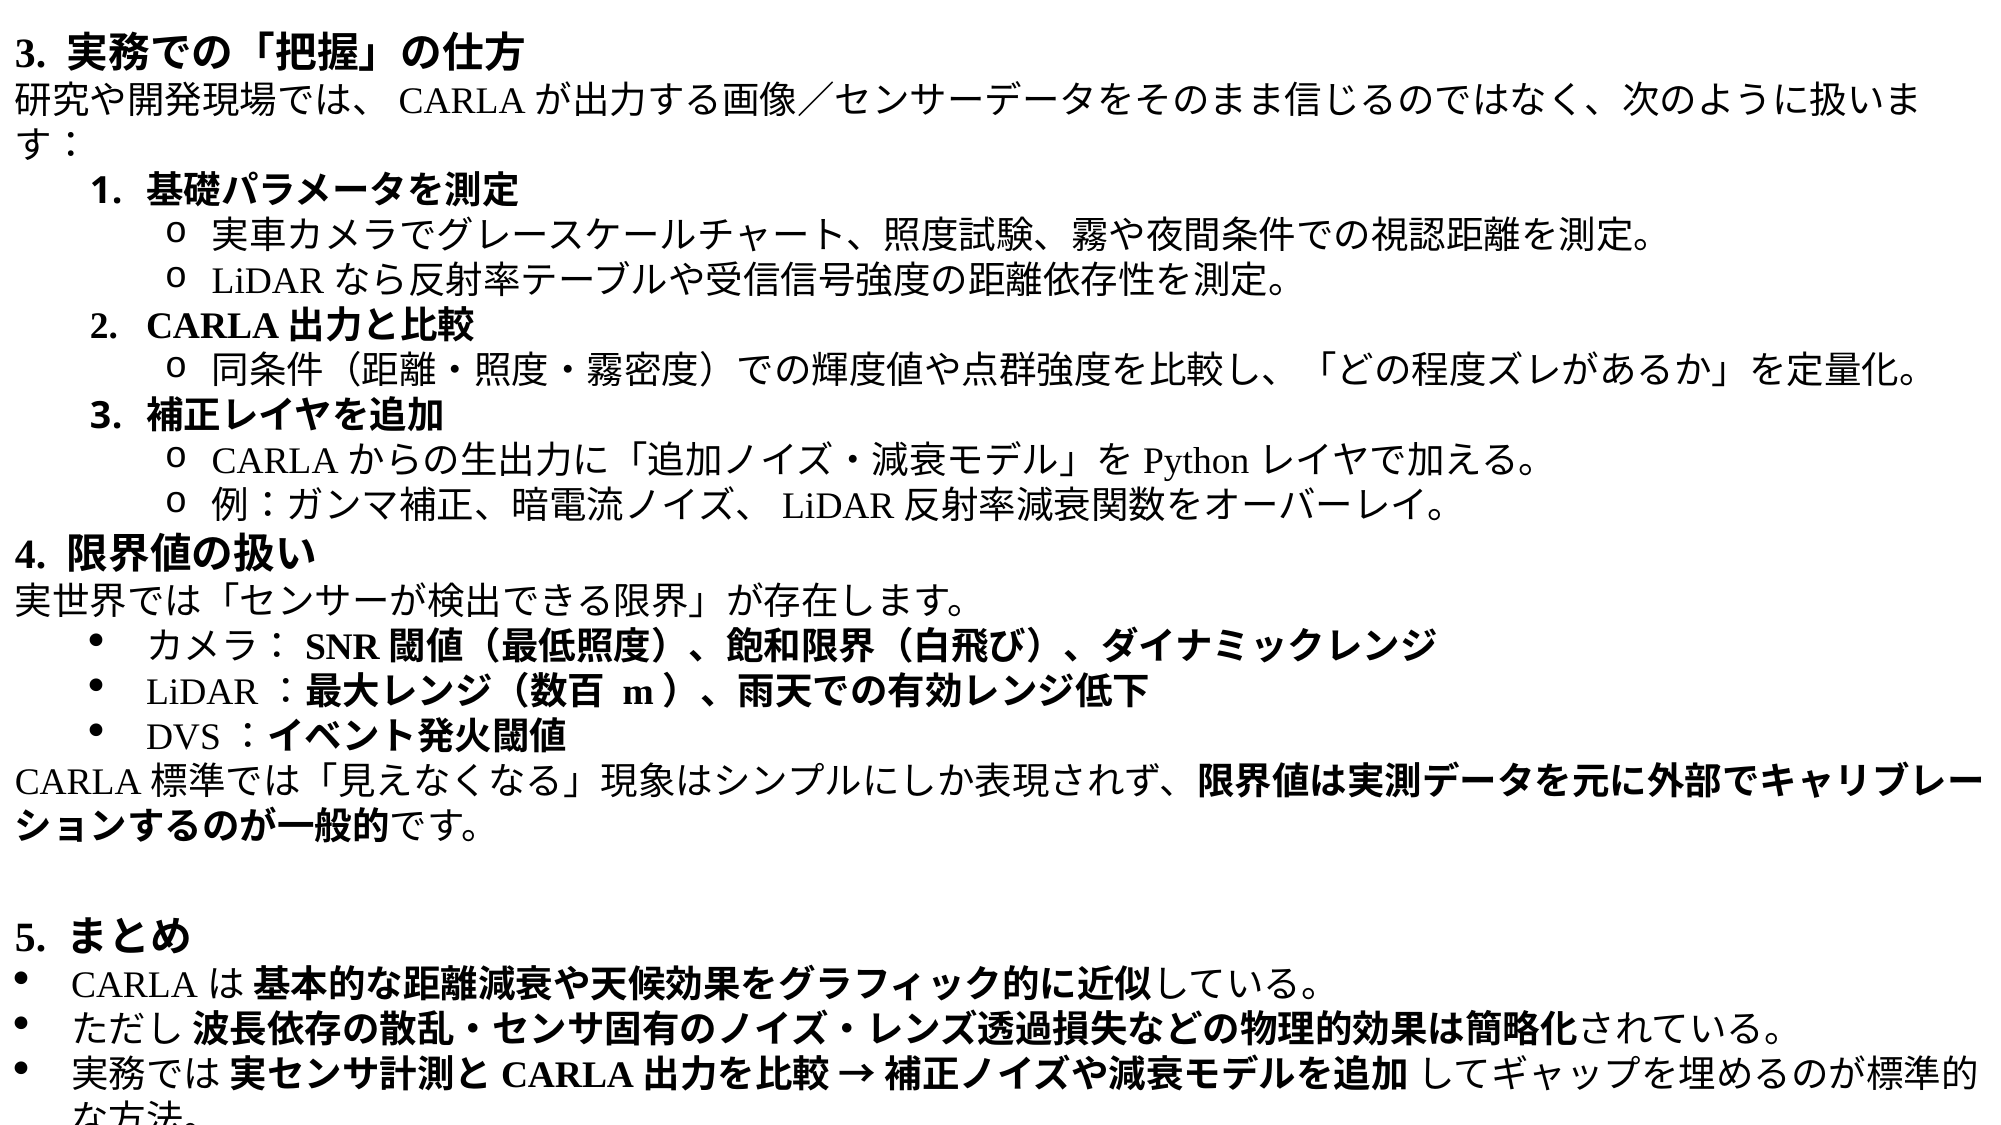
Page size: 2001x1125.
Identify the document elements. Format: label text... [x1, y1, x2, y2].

text_box 3. 実務での「把握」の仕方 研究や開発現場では、CARLAが出力する画像／センサーデータをそのまま信じるのではなく、次のように扱います： 基礎パラメータを測定 実車カメラでグレースケールチャート、照度試験、霧や夜間条件での視認距離を測定。 LiDARなら反射率テーブルや受信信号強度の距離依存性を測定。 CARLA出力と比較 同条件（距離・照度・霧密度）での輝度値や点群強度を比較し、「どの程度ズレがあるか」を定量化。 補正レイヤを追加 CARLAからの生出力に「追加ノイズ・減衰モデル」をPythonレイヤで加える。 例：ガンマ補正、暗電流ノイズ、LiDAR反射率減衰関数をオーバーレイ。 [0, 18, 2000, 519]
text_box 4. 限界値の扱い 実世界では「センサーが検出できる限界」が存在します。 カメラ：SNR閾値（最低照度）、飽和限界（白飛び）、ダイナミックレンジ LiDAR：最大レンジ（数百 m）、雨天での有効レンジ低下 DVS：イベント発火閾値 CARLA標準では「見えなくなる」現象はシンプルにしか表現されず、限界値は実測データを元に外部でキャリブレーションするのが一般的です。 [0, 519, 2000, 855]
text_box 5. まとめ CARLAは 基本的な距離減衰や天候効果をグラフィック的に近似している。 ただし 波長依存の散乱・センサ固有のノイズ・レンズ透過損失などの物理的効果は簡略化されている。 実務では 実センサ計測とCARLA出力を比較 → 補正ノイズや減衰モデルを追加 してギャップを埋めるのが標準的な方法。 [0, 902, 2000, 1125]
